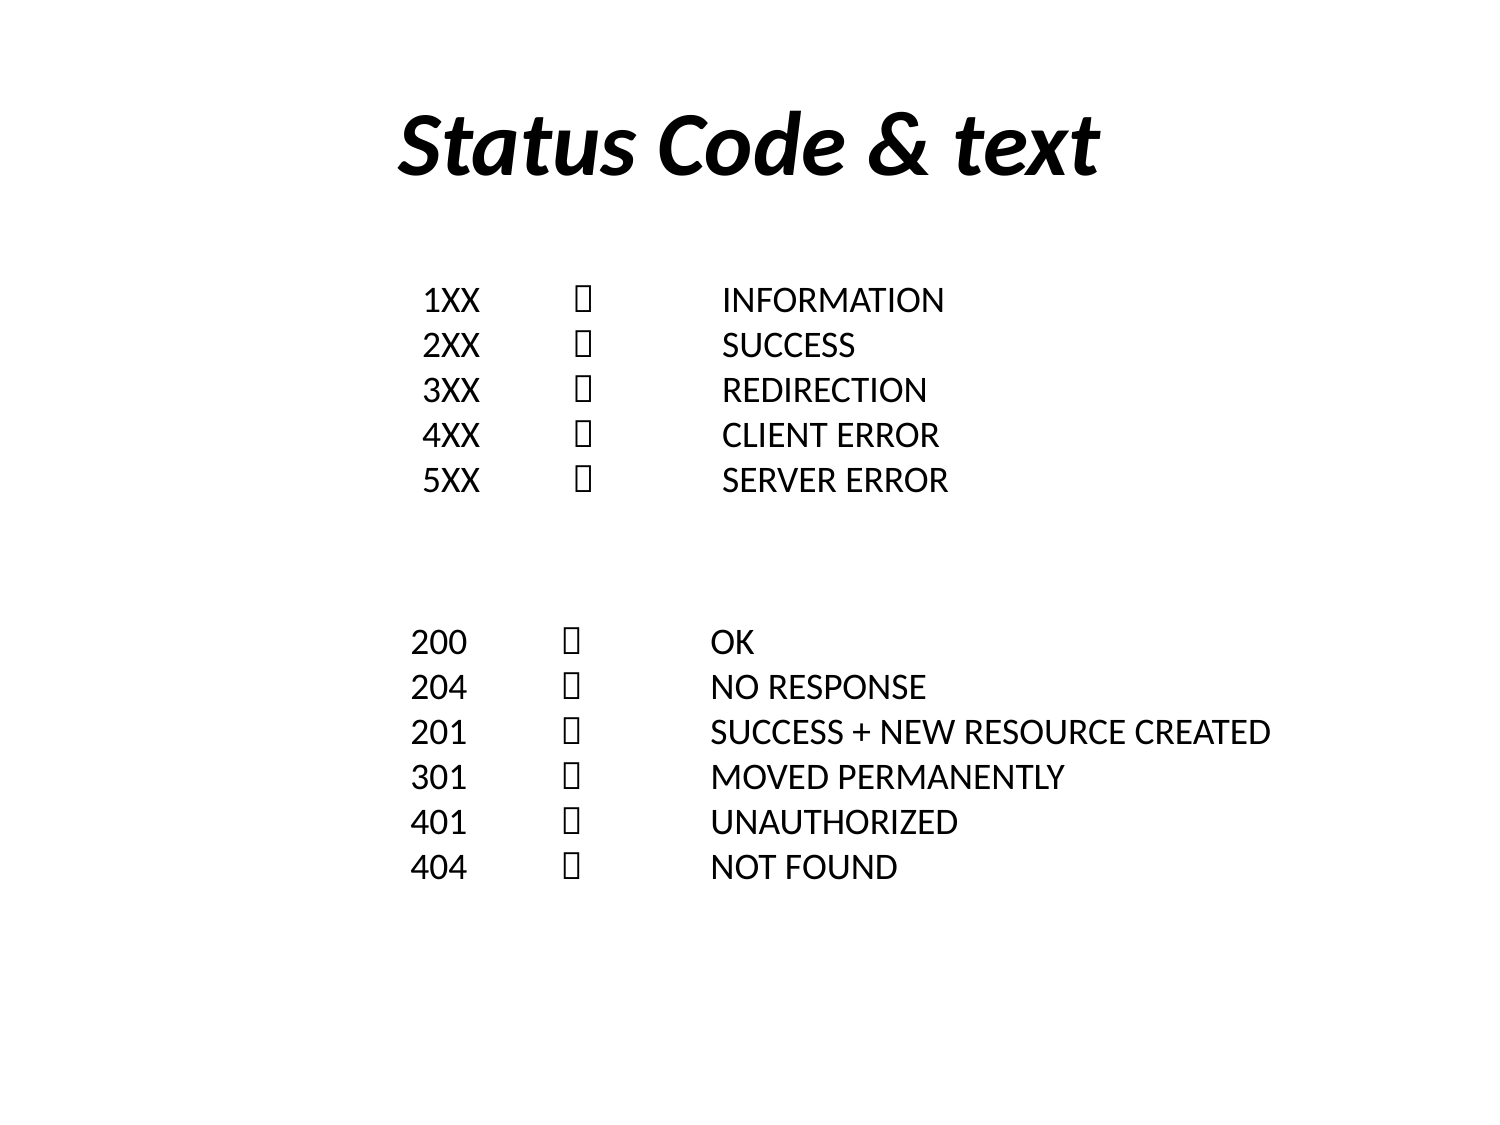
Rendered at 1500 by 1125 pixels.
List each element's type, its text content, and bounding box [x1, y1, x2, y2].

title Status Code & text [75, 45, 1425, 233]
text_box 1XX  INFORMATION 2XX  SUCCESS 3XX  REDIRECTION 4XX  CLIENT ERROR 5XX  SERVER ERROR [407, 267, 1500, 507]
text_box 200  OK 204  NO RESPONSE 201  SUCCESS + NEW RESOURCE CREATED 301  MOVED PERMANENTLY 401  UNAUTHORIZED 404  NOT FOUND [395, 609, 1500, 895]
